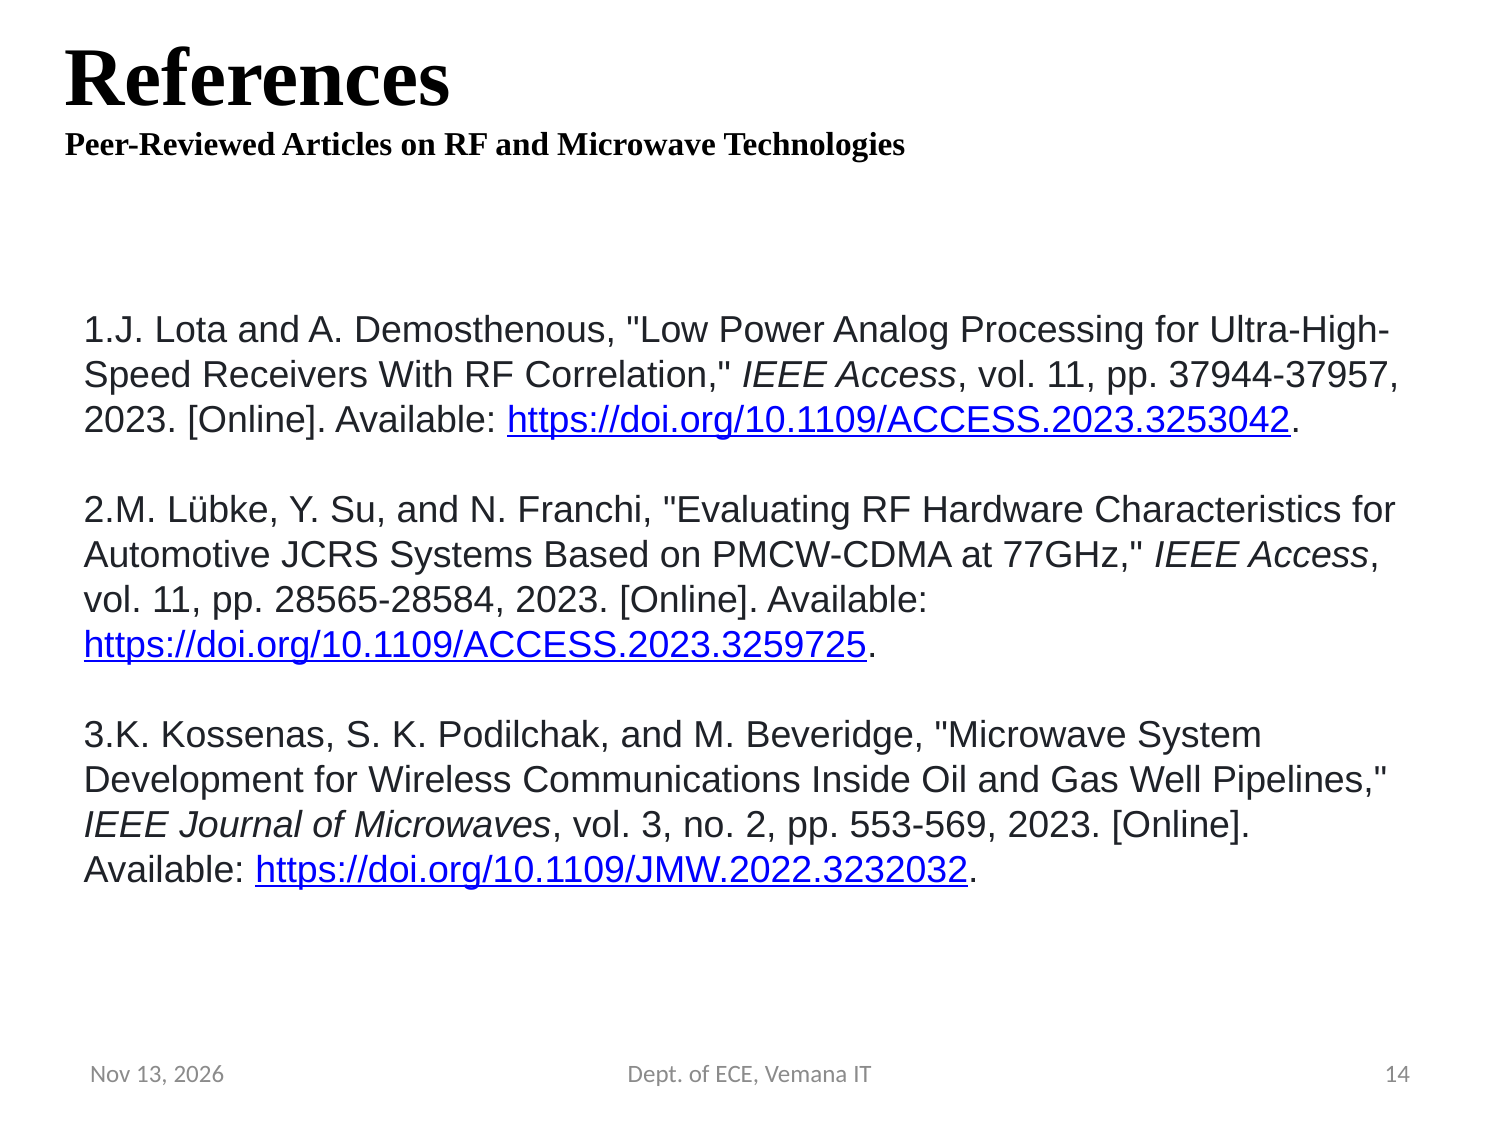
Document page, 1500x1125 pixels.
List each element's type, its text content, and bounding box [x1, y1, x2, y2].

title References Peer-Reviewed Articles on RF and Microwave Technologies [64, 22, 1436, 227]
slide_number 14 [1074, 1042, 1425, 1103]
footer Dept. of ECE, Vemana IT [512, 1042, 988, 1103]
slide_number 3-Jan-25 [75, 1042, 425, 1103]
list J. Lota and A. Demosthenous, "Low Power Analog Processing for Ultra-High-Speed Receivers With RF Correlation," IEEE Access, vol. 11, pp. 37944-37957, 2023. [Online]. Available: https://doi.org/10.1109/ACCESS.2023.3253042. M. Lübke, Y. Su, and N. Franchi, "Evaluating RF Hardware Characteristics for Automotive JCRS Systems Based on PMCW-CDMA at 77GHz," IEEE Access, vol. 11, pp. 28565-28584, 2023. [Online]. Available: https://doi.org/10.1109/ACCESS.2023.3259725. K. Kossenas, S. K. Podilchak, and M. Beveridge, "Microwave System Development for Wireless Communications Inside Oil and Gas Well Pipelines," IEEE Journal of Microwaves, vol. 3, no. 2, pp. 553-569, 2023. [Online]. Available: https://doi.org/10.1109/JMW.2022.3232032. [68, 252, 1432, 943]
